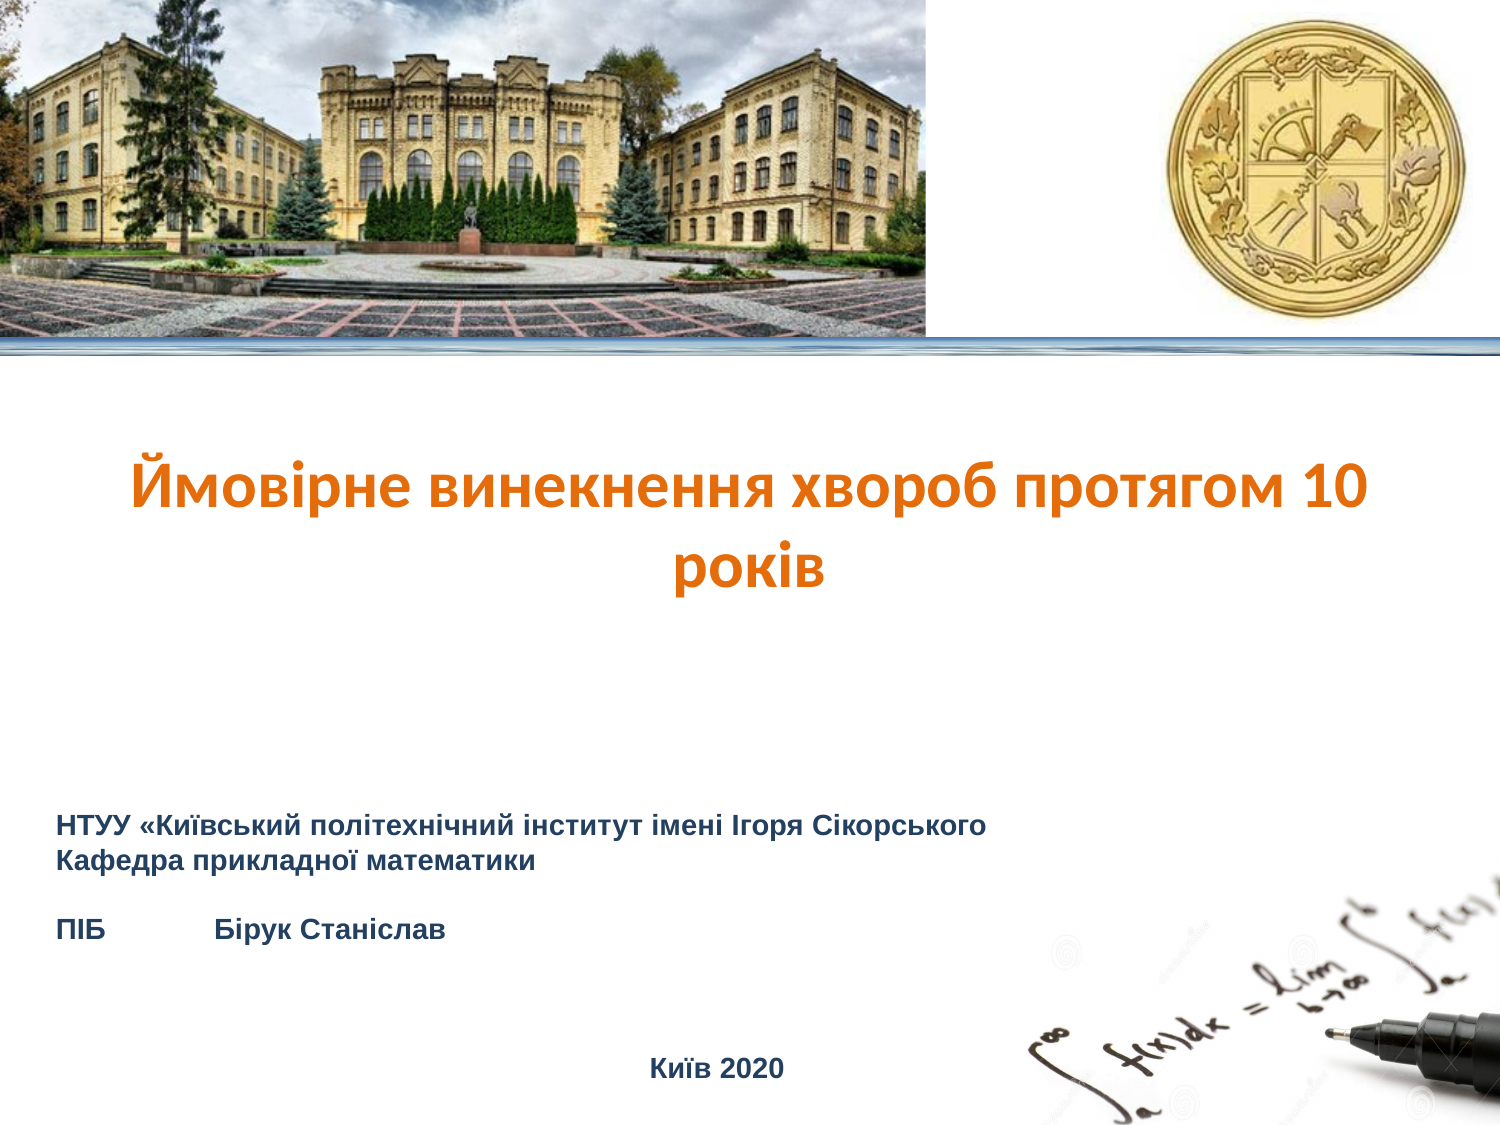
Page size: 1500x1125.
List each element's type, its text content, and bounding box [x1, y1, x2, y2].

picture [1022, 853, 1500, 1125]
picture [1159, 12, 1474, 326]
text_box Київ 2020 [634, 1041, 865, 1092]
text_box Ймовірне винекнення хвороб протягом 10 років [38, 432, 1461, 609]
text_box НТУУ «Київський політехнічний інститут імені Ігоря Сікорського Кафедра прикладної математики ПІБ Бірук Станіслав [41, 798, 1160, 955]
picture [0, 0, 1500, 356]
